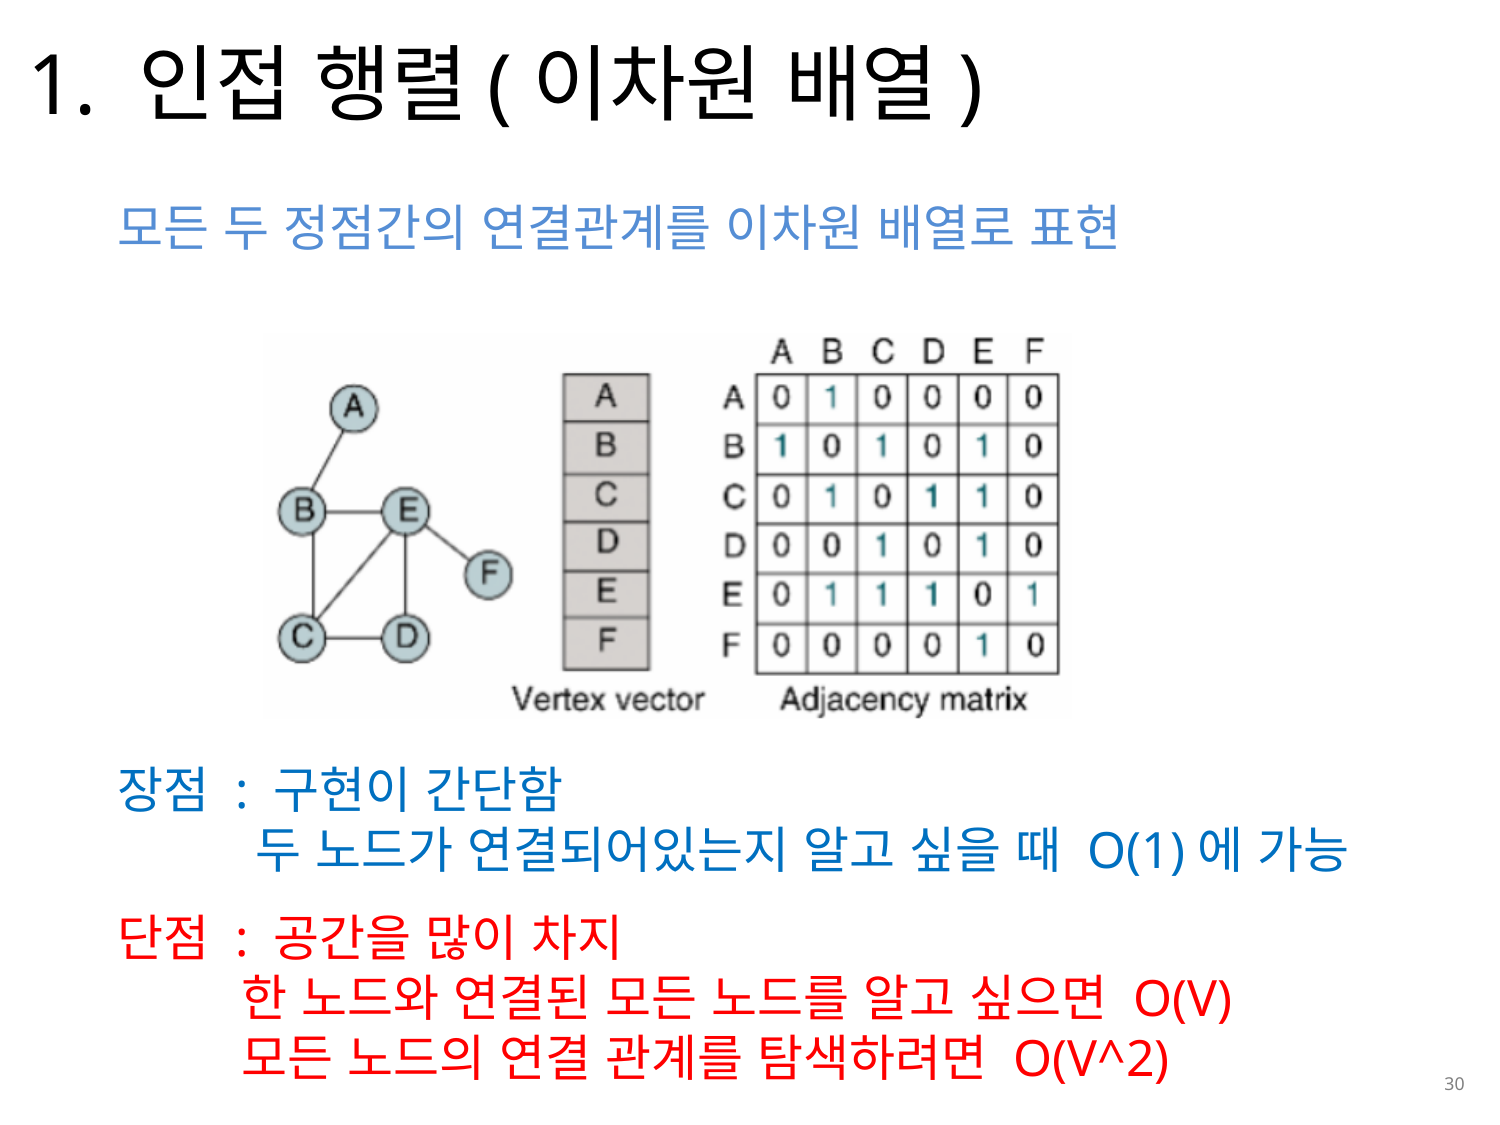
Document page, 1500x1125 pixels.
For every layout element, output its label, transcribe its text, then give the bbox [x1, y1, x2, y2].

text_box 모든 두 정점간의 연결관계를 이차원 배열로 표현 [102, 189, 1369, 265]
text_box 단점 : 공간을 많이 차지 한 노드와 연결된 모든 노드를 알고 싶으면 O(V) 모든 노드의 연결 관계를 탐색하려면 O(V^2) [102, 899, 1369, 1094]
text_box 1. 인접 행렬(이차원 배열) [12, 23, 1041, 139]
text_box 장점 : 구현이 간단함 두 노드가 연결되어있는지 알고 싶을 때 O(1)에 가능 [102, 751, 1398, 887]
picture [248, 314, 1101, 734]
